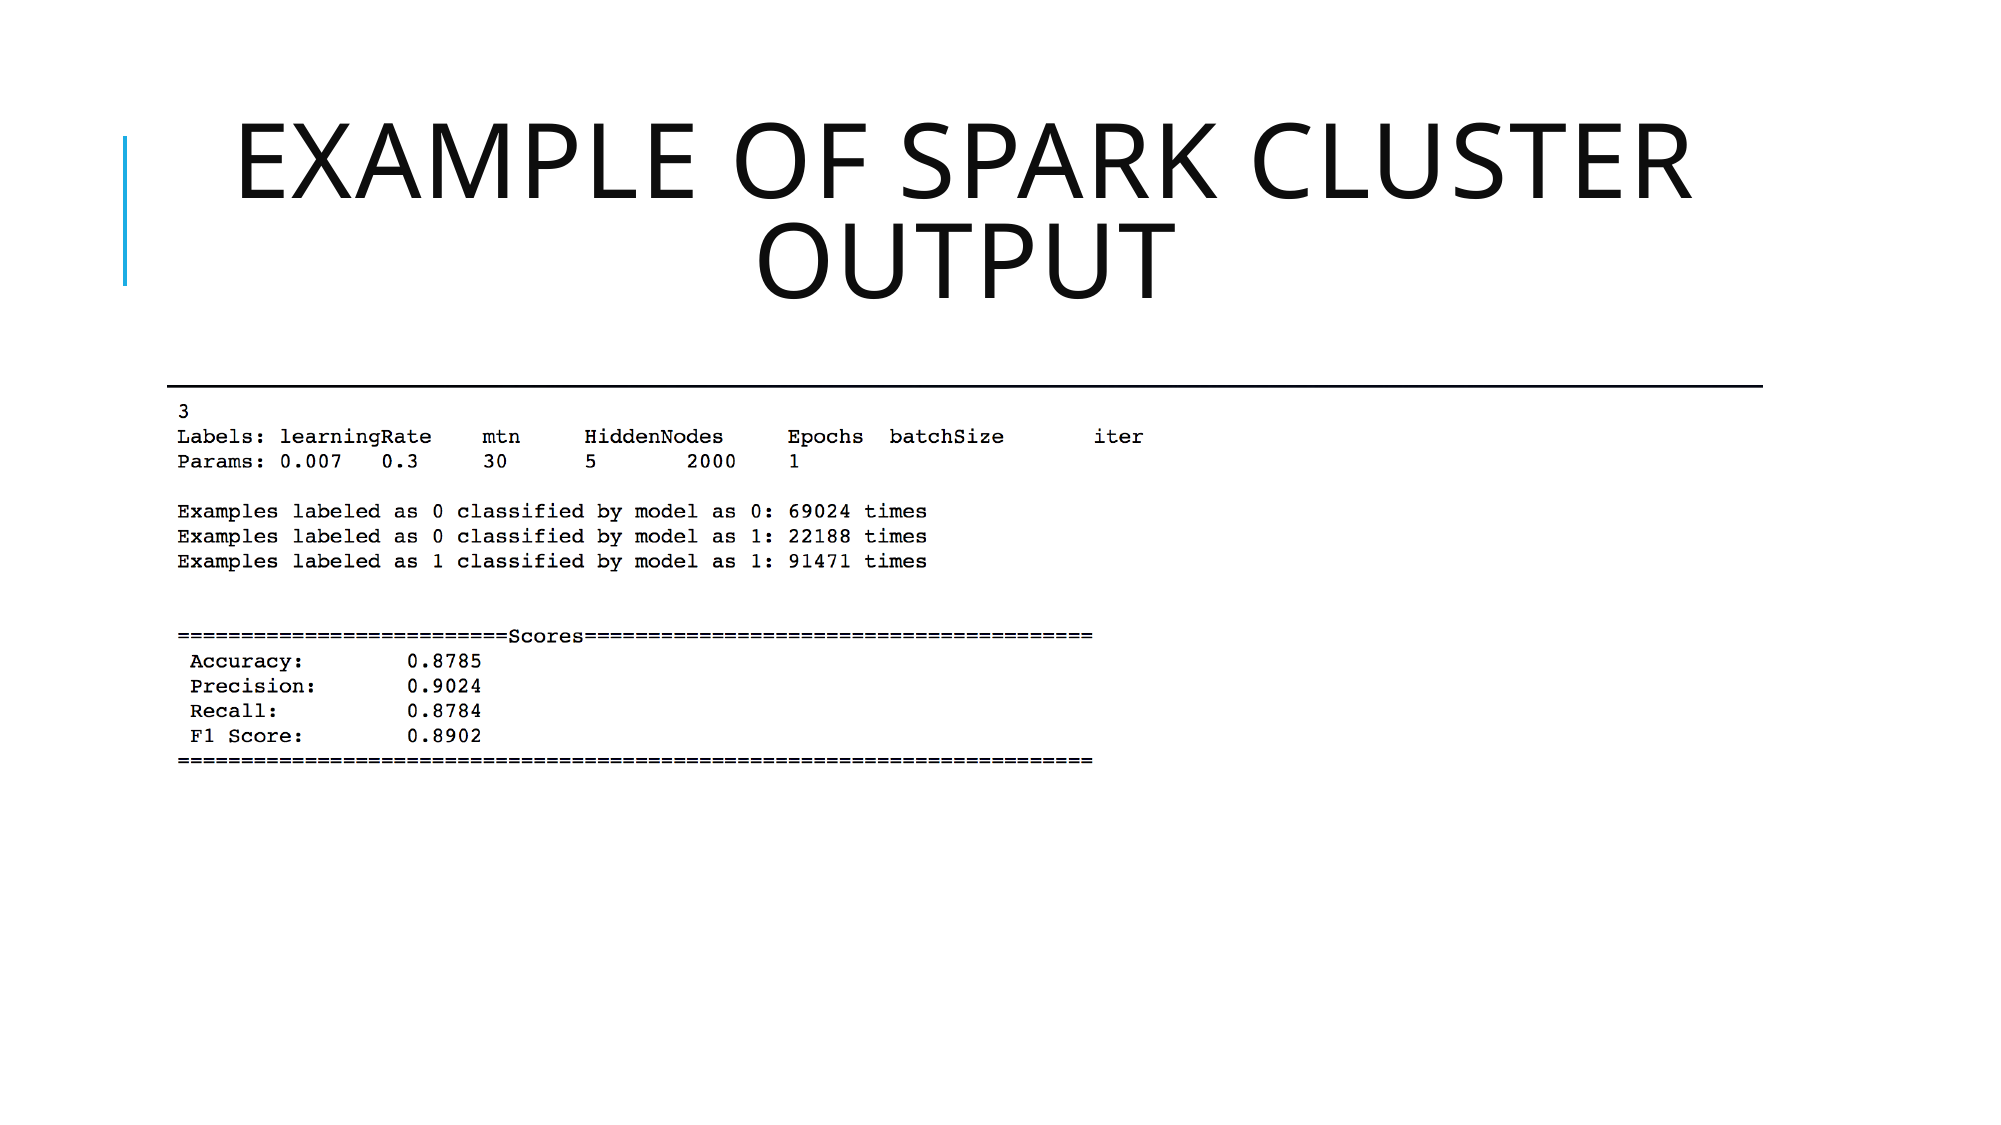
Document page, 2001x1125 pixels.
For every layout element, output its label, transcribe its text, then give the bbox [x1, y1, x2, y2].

title Example of Spark Cluster Output [168, 96, 1763, 342]
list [167, 385, 1763, 1024]
